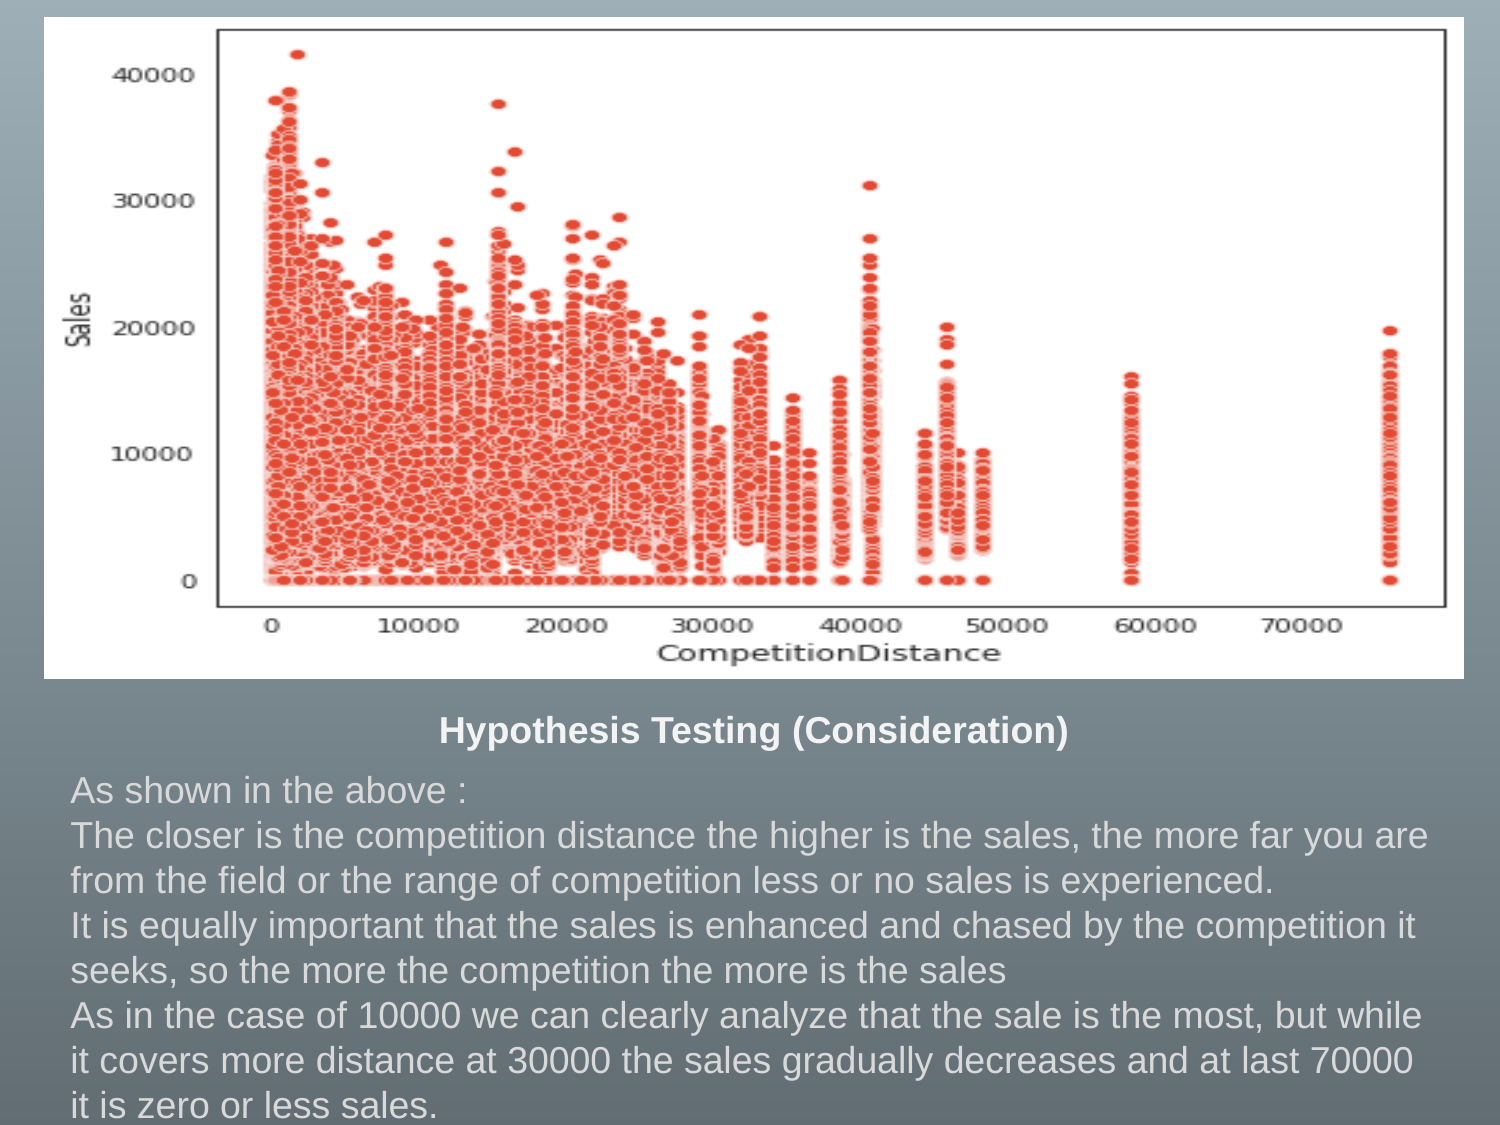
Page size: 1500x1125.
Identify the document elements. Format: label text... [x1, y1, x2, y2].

text_box Hypothesis Testing (Consideration) [55, 691, 1453, 750]
text_box As shown in the above : The closer is the competition distance the higher is the sales, the more far you are from the field or the range of competition less or no sales is experienced. It is equally important that the sales is enhanced and chased by the competition it seeks, so the more the competition the more is the sales As in the case of 10000 we can clearly analyze that the sale is the most, but while it covers more distance at 30000 the sales gradually decreases and at last 70000 it is zero or less sales. [55, 750, 1453, 1125]
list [44, 17, 1464, 679]
